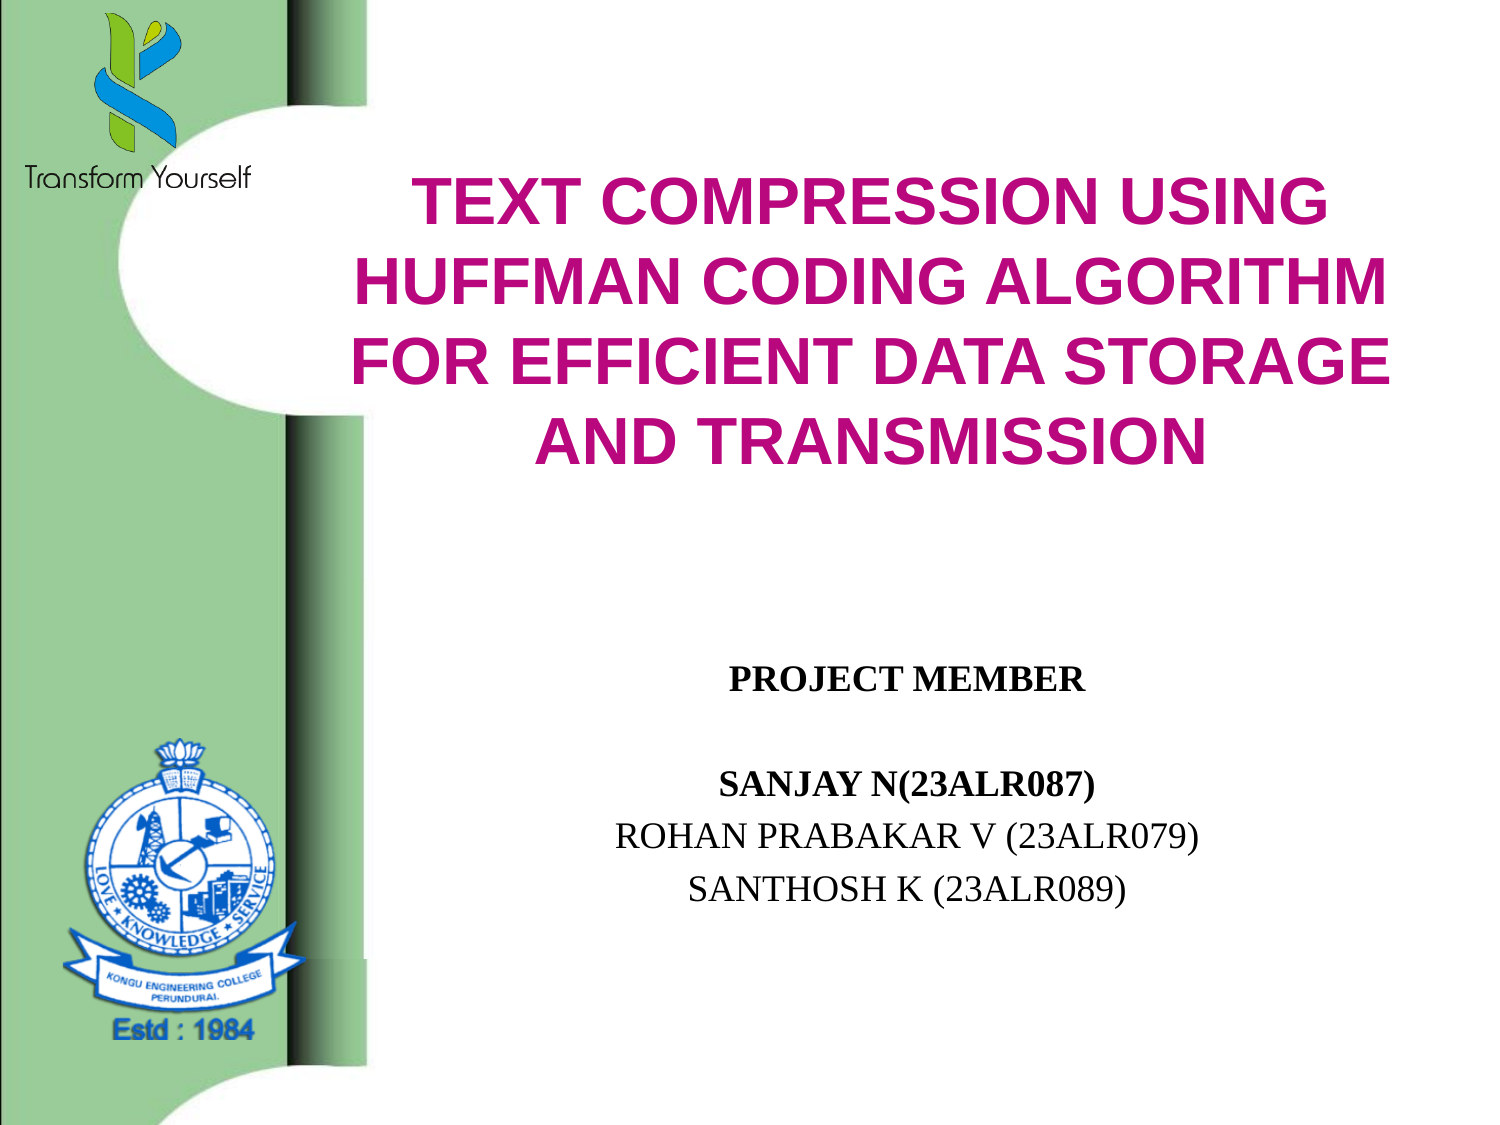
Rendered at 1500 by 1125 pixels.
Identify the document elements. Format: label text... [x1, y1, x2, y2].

picture [0, 0, 1500, 1125]
text_box PROJECT MEMBER SANJAY N(23ALR087) ROHAN PRABAKAR V (23ALR079) SANTHOSH K (23ALR089) [387, 541, 1438, 1019]
subtitle TEXT COMPRESSION USING HUFFMAN CODING ALGORITHM FOR EFFICIENT DATA STORAGE AND TRANSMISSION [291, 56, 1454, 294]
